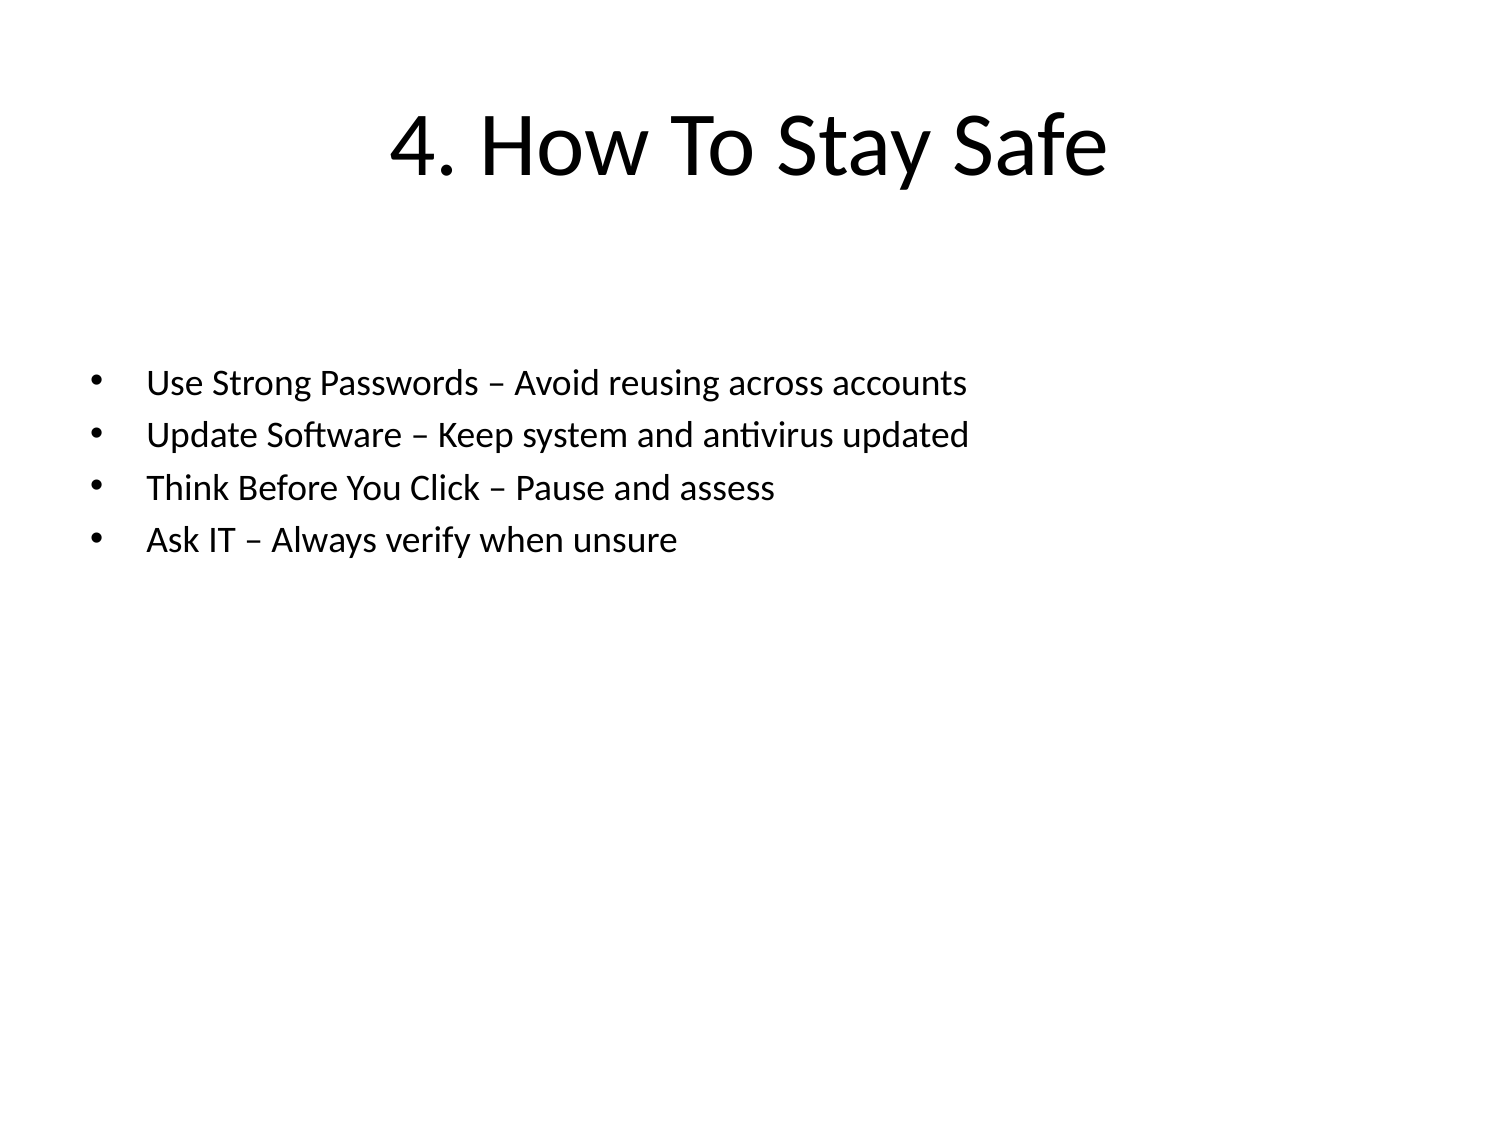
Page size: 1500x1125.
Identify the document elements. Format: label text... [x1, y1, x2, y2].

title 4. How To Stay Safe [75, 45, 1425, 233]
list Use Strong Passwords – Avoid reusing across accounts Update Software – Keep system and antivirus updated Think Before You Click – Pause and assess Ask IT – Always verify when unsure [75, 262, 1425, 1005]
